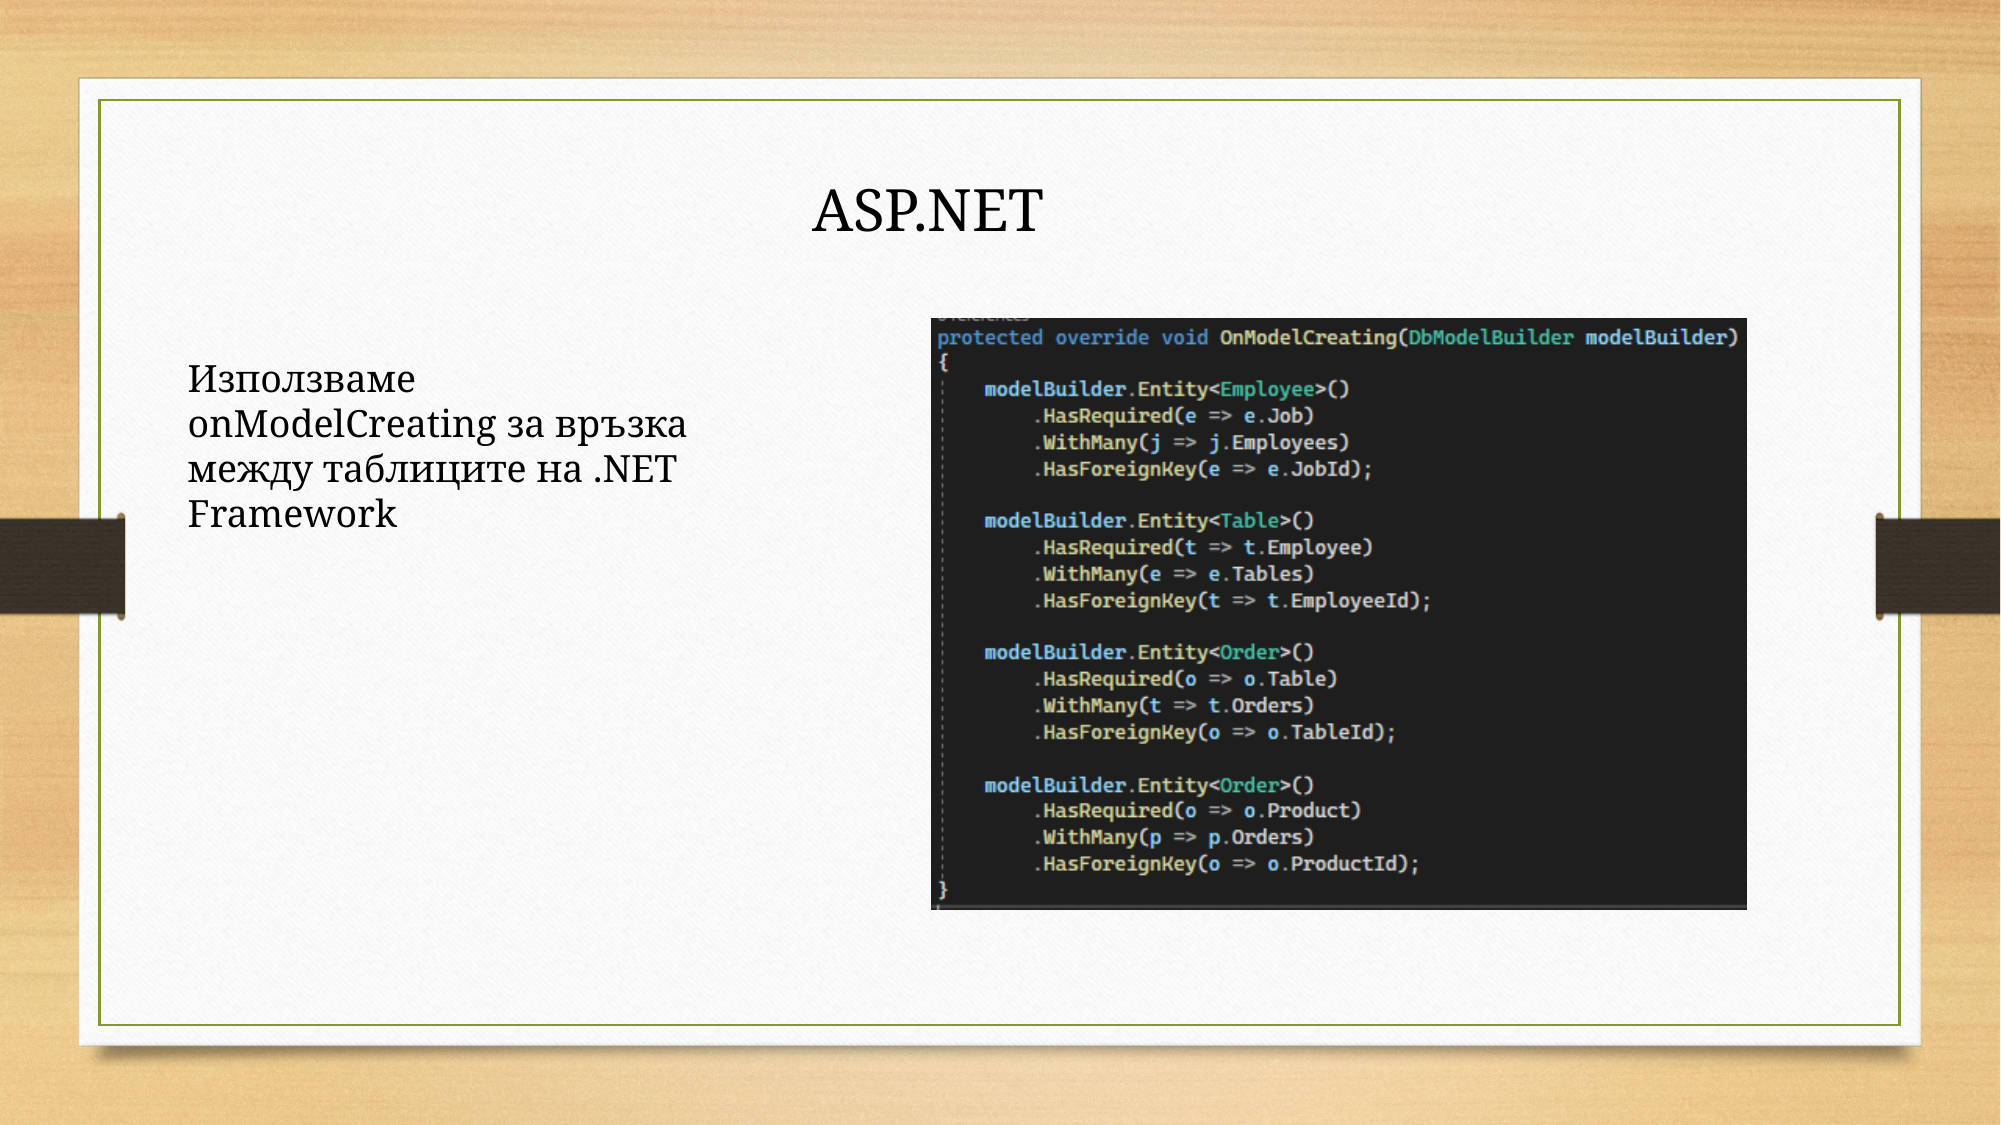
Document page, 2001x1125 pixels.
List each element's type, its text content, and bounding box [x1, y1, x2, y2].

text_box Използваме onModelCreating за връзка между таблиците на .NET Framework [172, 347, 715, 542]
text_box ASP.NET [797, 166, 1091, 251]
picture [0, 0, 2001, 1125]
